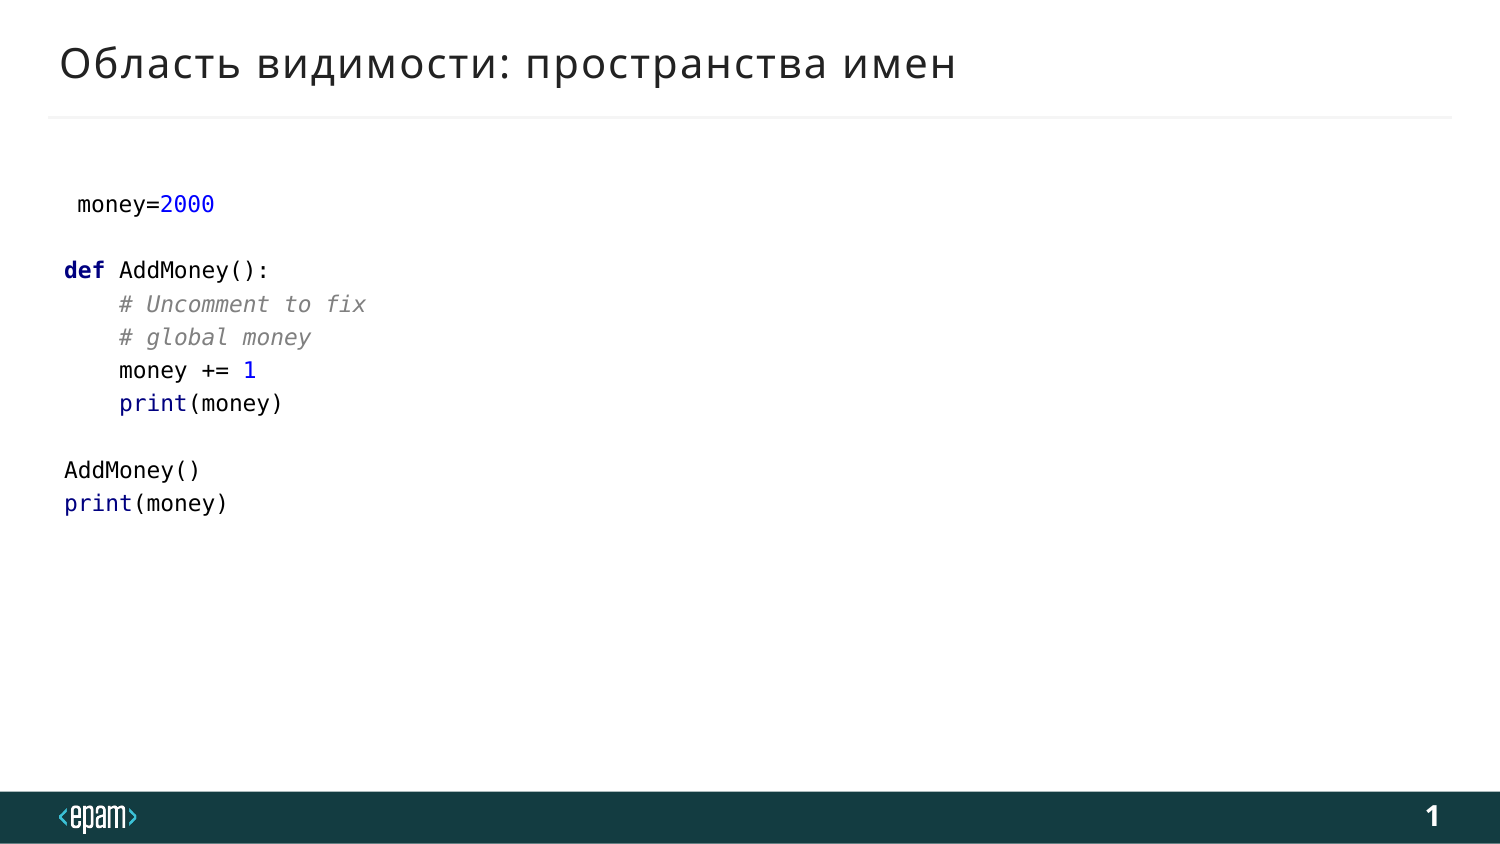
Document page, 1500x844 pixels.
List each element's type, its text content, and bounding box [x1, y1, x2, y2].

list money=2000 def AddMoney(): # Uncomment to fix # global money money += 1 print(money) AddMoney() print(money) [36, 183, 1419, 741]
slide_number 1 [1216, 791, 1442, 844]
title Область видимости: пространства имен [59, 37, 1442, 87]
